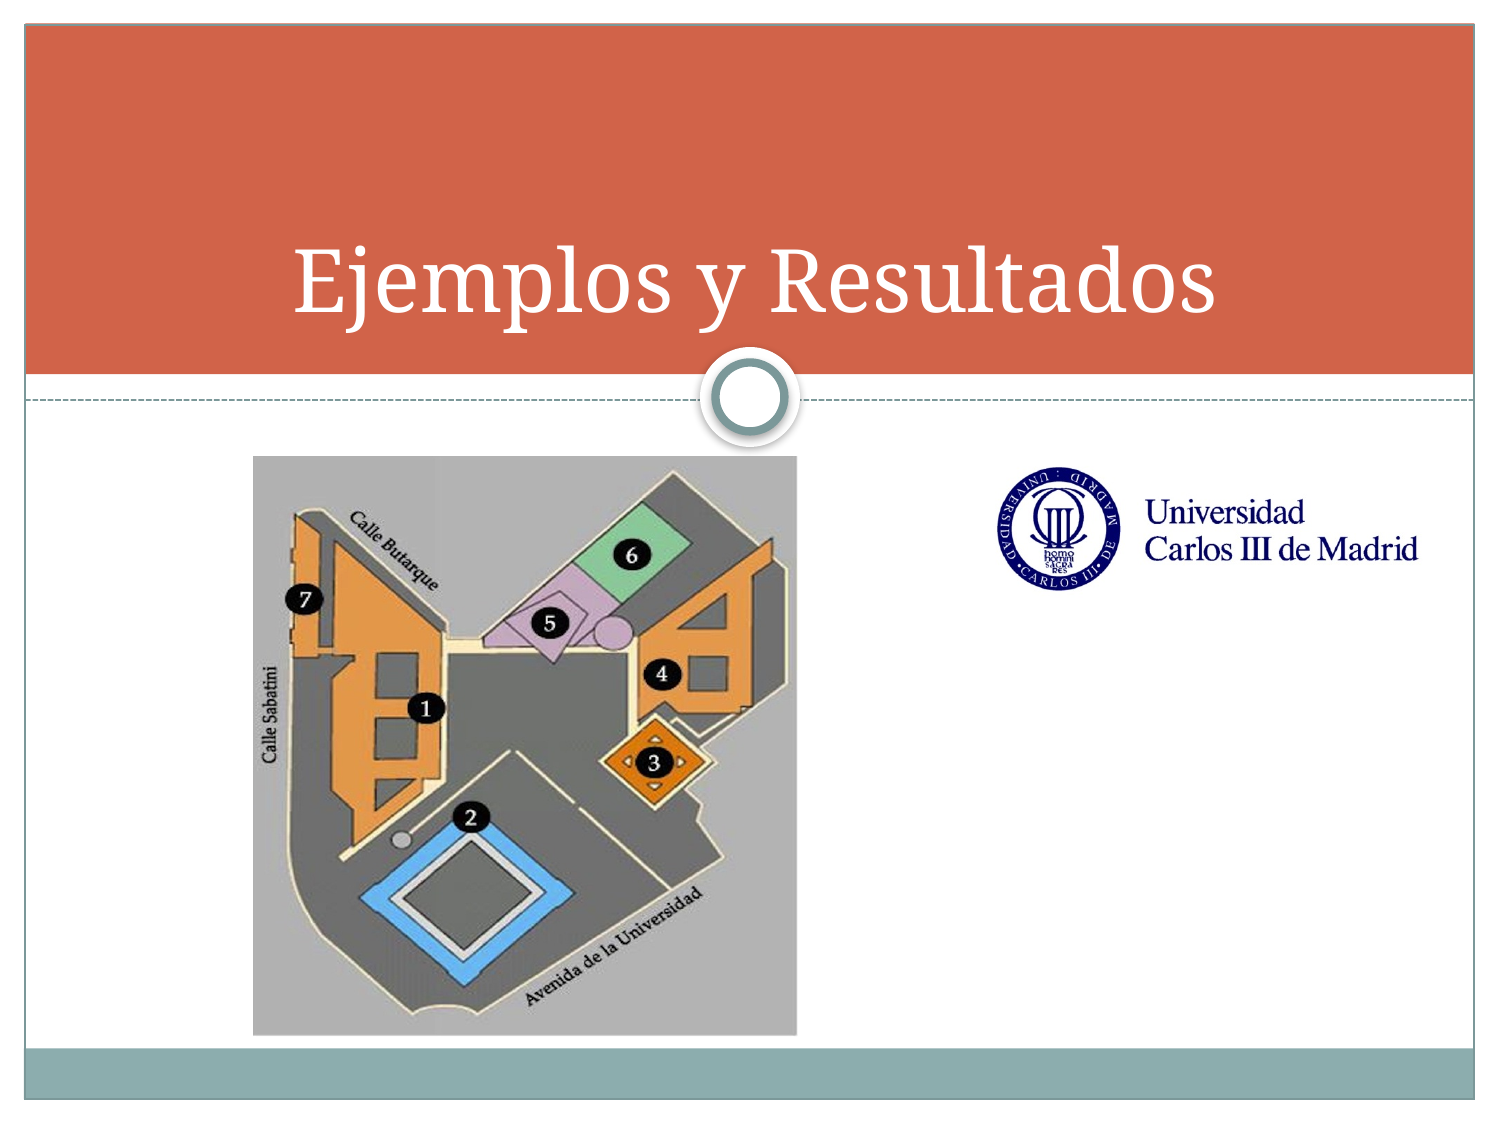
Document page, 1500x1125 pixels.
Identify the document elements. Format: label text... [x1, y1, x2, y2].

title Ejemplos y Resultados [118, 87, 1394, 338]
picture [962, 444, 1448, 615]
picture [253, 455, 798, 1037]
